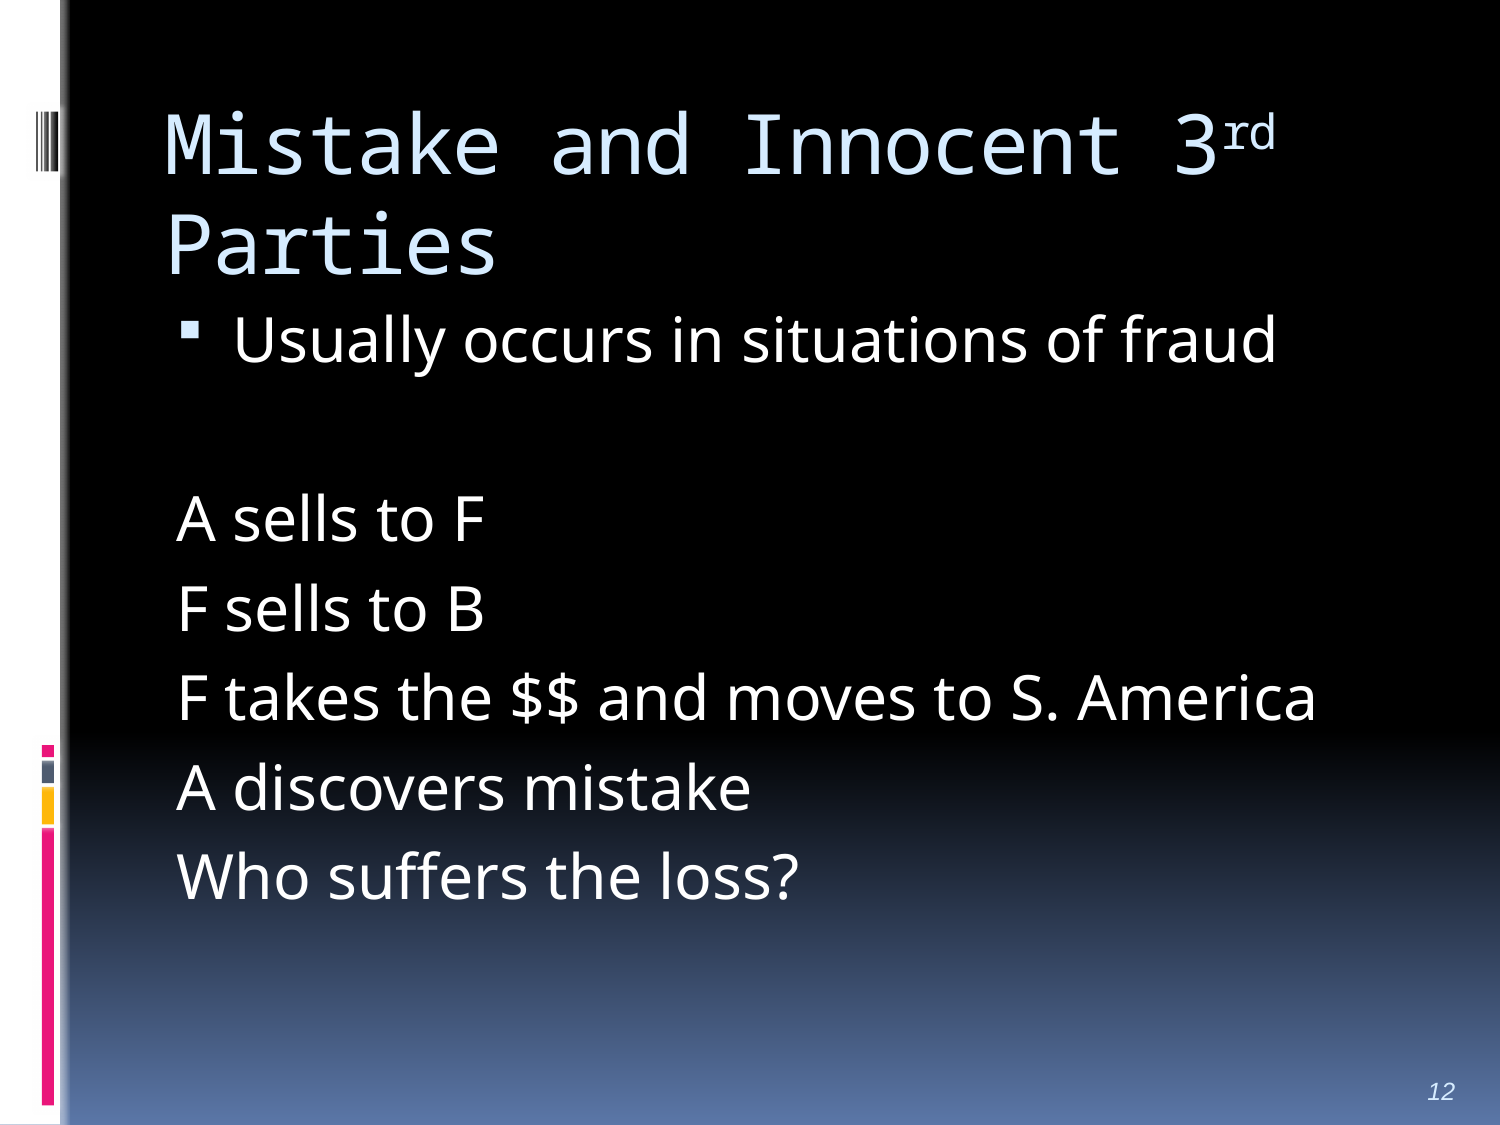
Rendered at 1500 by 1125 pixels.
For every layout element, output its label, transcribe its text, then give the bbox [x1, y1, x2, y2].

title Mistake and Innocent 3rd Parties [150, 84, 1425, 235]
slide_number 12 [1412, 1052, 1488, 1113]
list Usually occurs in situations of fraud A sells to F F sells to B F takes the $$ and moves to S. America A discovers mistake Who suffers the loss? [149, 292, 1426, 1043]
